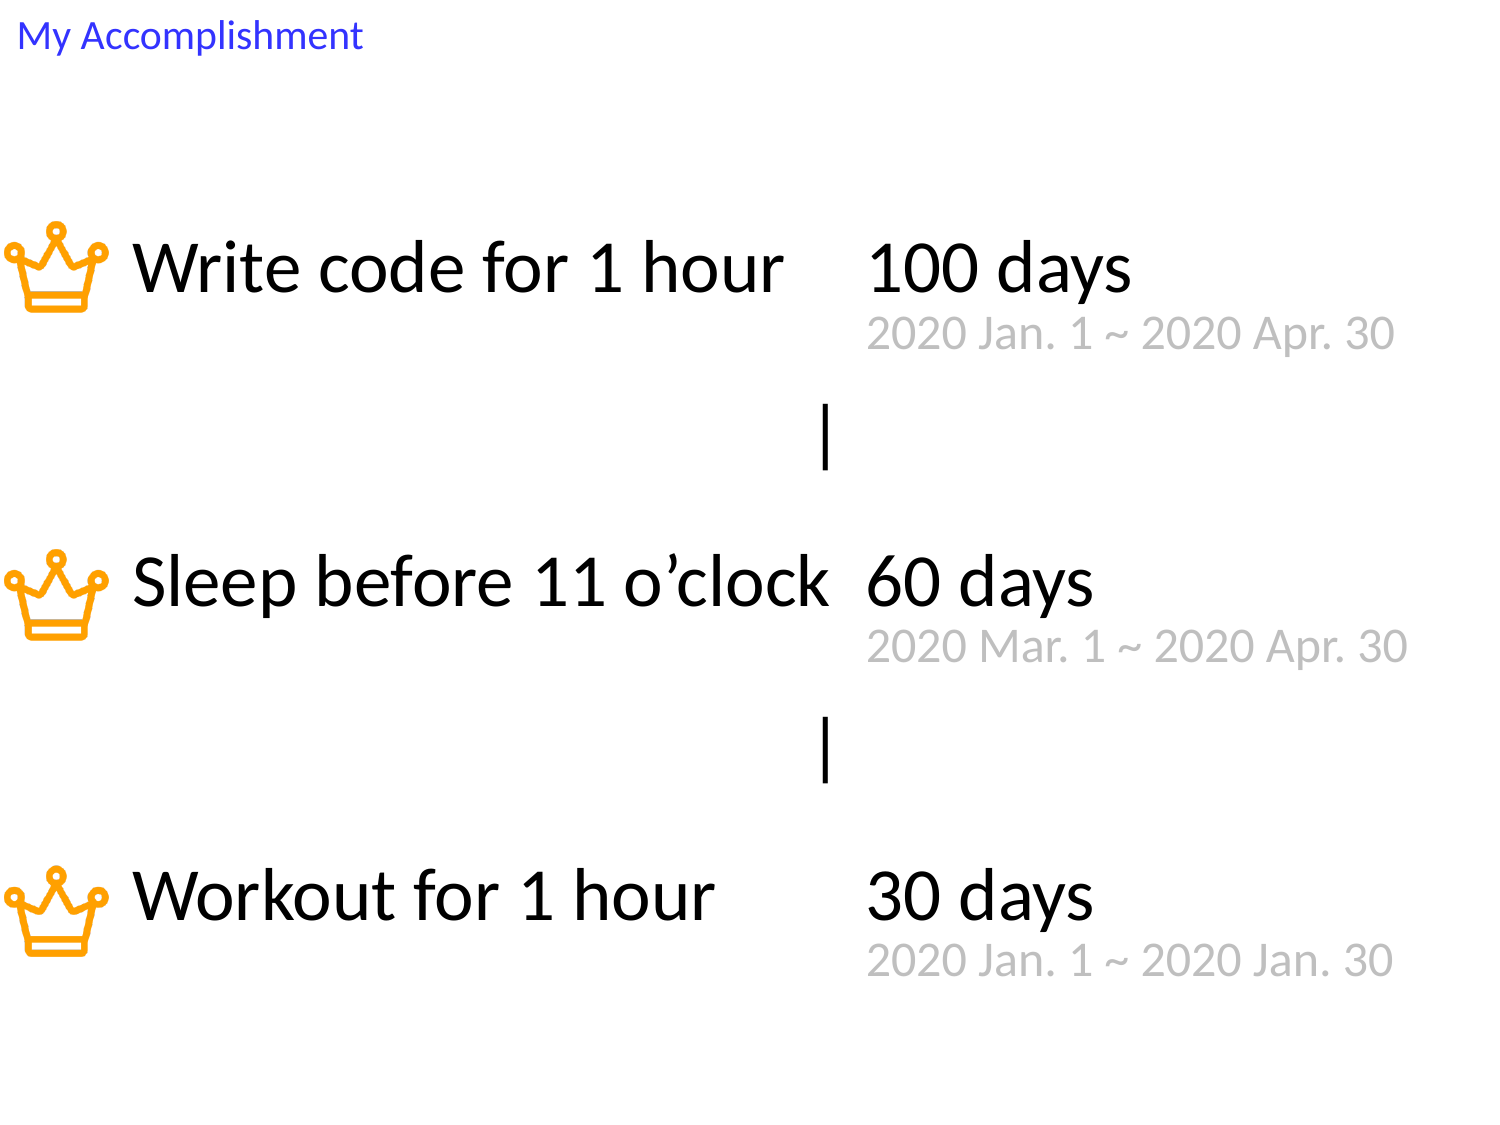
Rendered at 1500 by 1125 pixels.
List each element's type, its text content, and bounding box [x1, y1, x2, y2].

table_cell 60 days 2020 Mar. 1 ~ 2020 Apr. 30 [851, 543, 1500, 708]
table_header 100 days 2020 Jan. 1 ~ 2020 Apr. 30 [851, 229, 1500, 394]
table_cell Workout for 1 hour [117, 857, 851, 1022]
table_cell Sleep before 11 o’clock [117, 543, 851, 708]
table_cell | [117, 394, 1500, 543]
picture [0, 538, 112, 651]
table_cell 30 days 2020 Jan. 1 ~ 2020 Jan. 30 [851, 857, 1500, 1022]
table_cell | [117, 708, 1500, 857]
text_box My Accomplishment [1, 0, 380, 65]
picture [0, 855, 112, 967]
table_header Write code for 1 hour [117, 229, 851, 394]
picture [0, 210, 112, 323]
